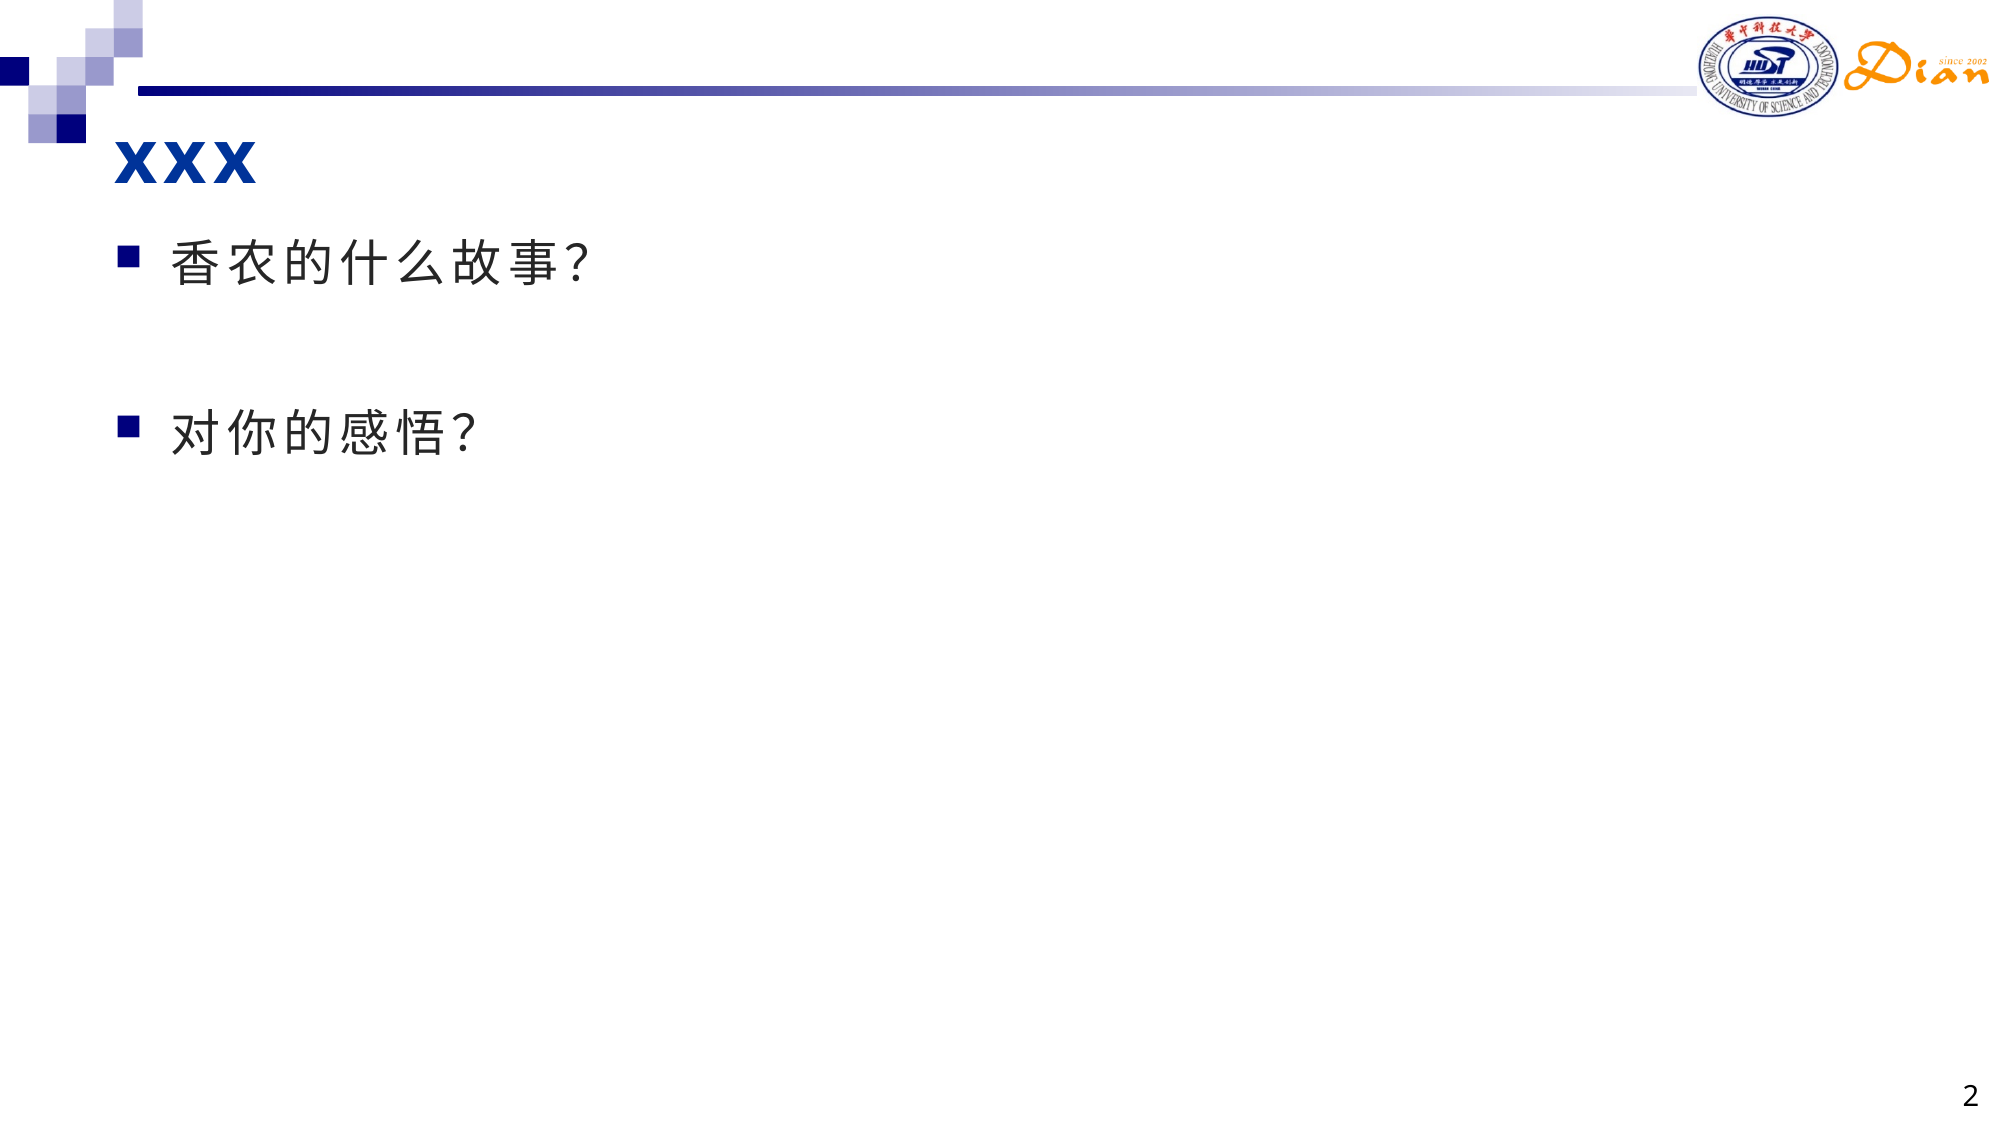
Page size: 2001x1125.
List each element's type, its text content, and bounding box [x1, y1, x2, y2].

slide_number 2 [1527, 1058, 1995, 1125]
title xxx [99, 100, 1470, 207]
picture [1843, 37, 2000, 97]
list 香农的什么故事？ 对你的感悟？ [99, 209, 1945, 1052]
picture [1697, 14, 1839, 119]
